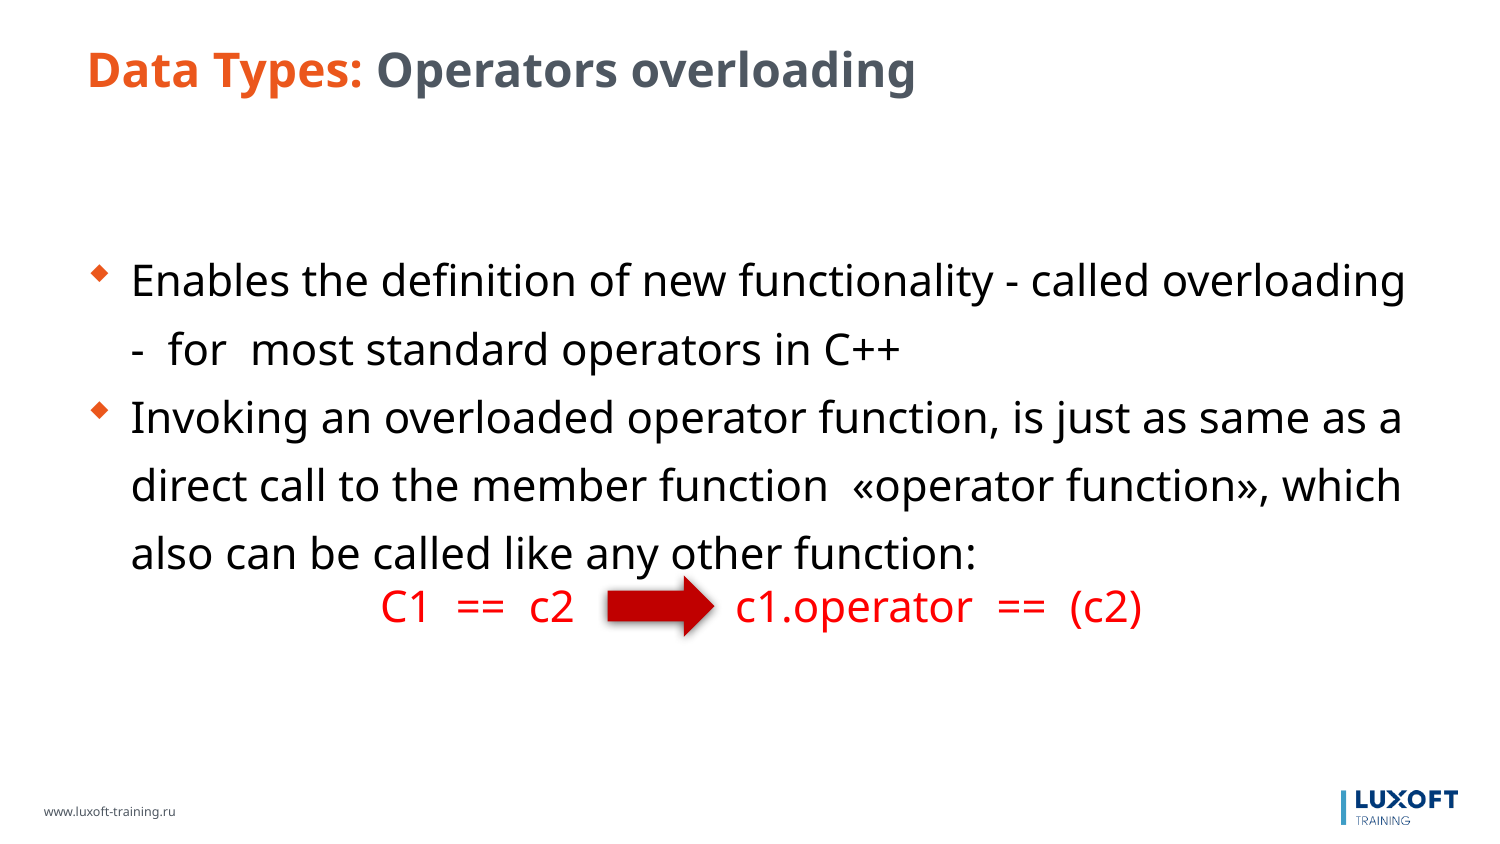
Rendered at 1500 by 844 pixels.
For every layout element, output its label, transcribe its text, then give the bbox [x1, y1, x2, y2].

picture [1341, 790, 1458, 825]
text_box Data Types: Operators overloading [75, 14, 1425, 122]
text_box [607, 575, 715, 637]
text_box Enables the definition of new functionality - called overloading - for most standard operators in C++ Invoking an overloaded operator function, is just as same as a direct call to the member function «operator function», which also can be called like any other function: C1 == c2 c1.operator == (c2) [75, 231, 1425, 794]
